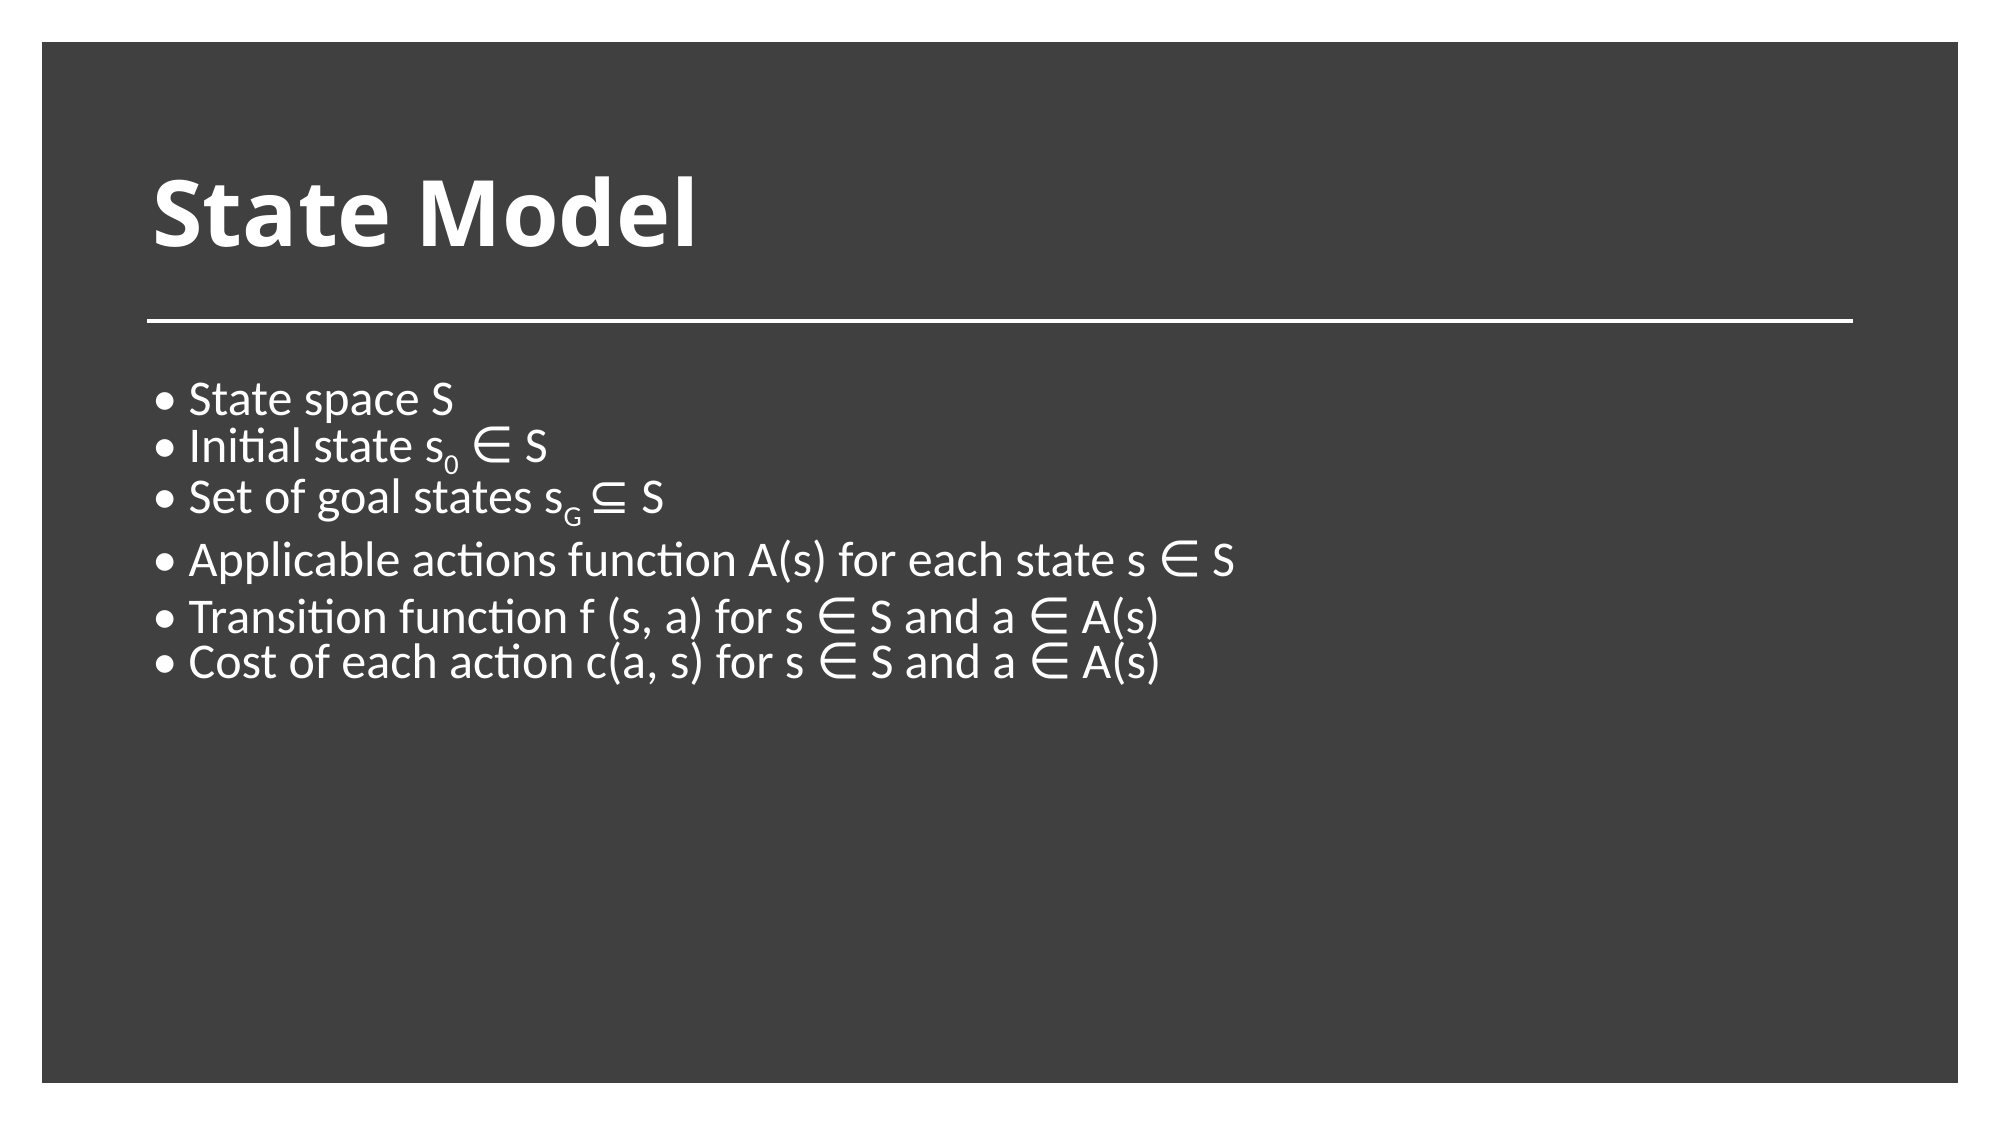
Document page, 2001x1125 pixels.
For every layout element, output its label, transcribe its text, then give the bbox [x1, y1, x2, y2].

text_box [52, 51, 1948, 1073]
text_box • State space S • Initial state s0 ∈ S • Set of goal states sG ⊆ S • Applicable actions function A(s) for each state s ∈ S • Transition function f (s, a) for s ∈ S and a ∈ A(s) • Cost of each action c(a, s) for s ∈ S and a ∈ A(s) [137, 372, 1863, 973]
text_box State Model [137, 103, 1863, 321]
